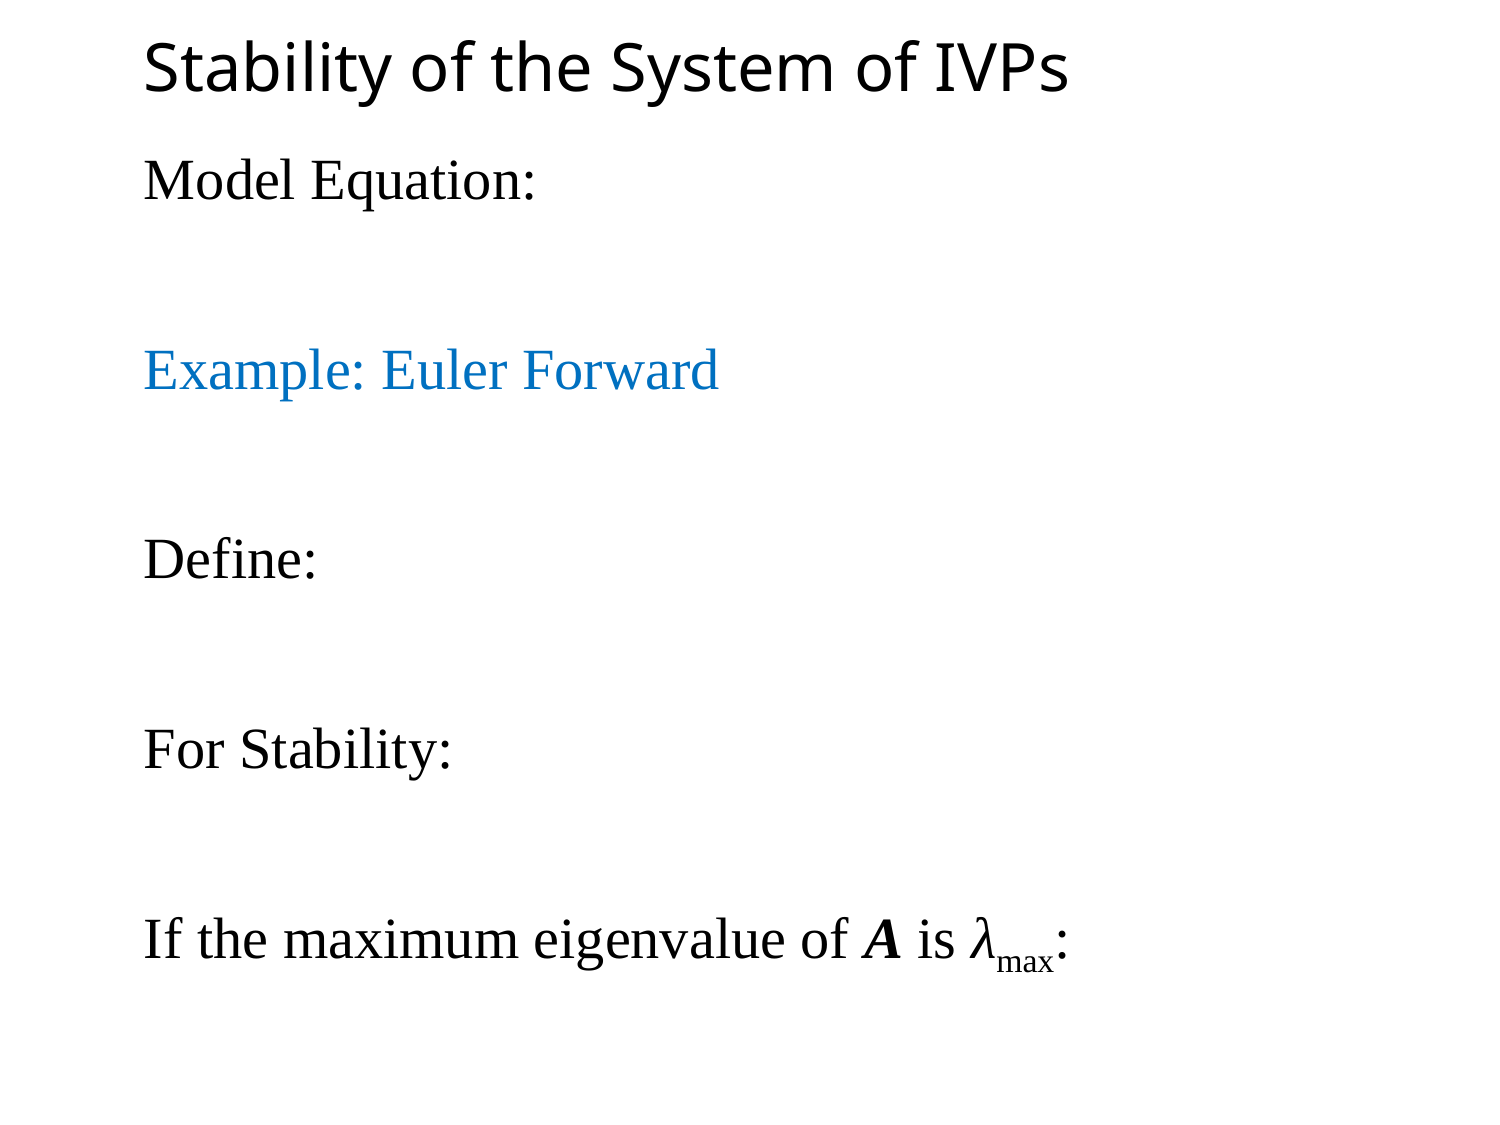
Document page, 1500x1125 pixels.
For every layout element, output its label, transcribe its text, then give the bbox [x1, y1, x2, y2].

title Stability of the System of IVPs [129, 26, 1284, 115]
